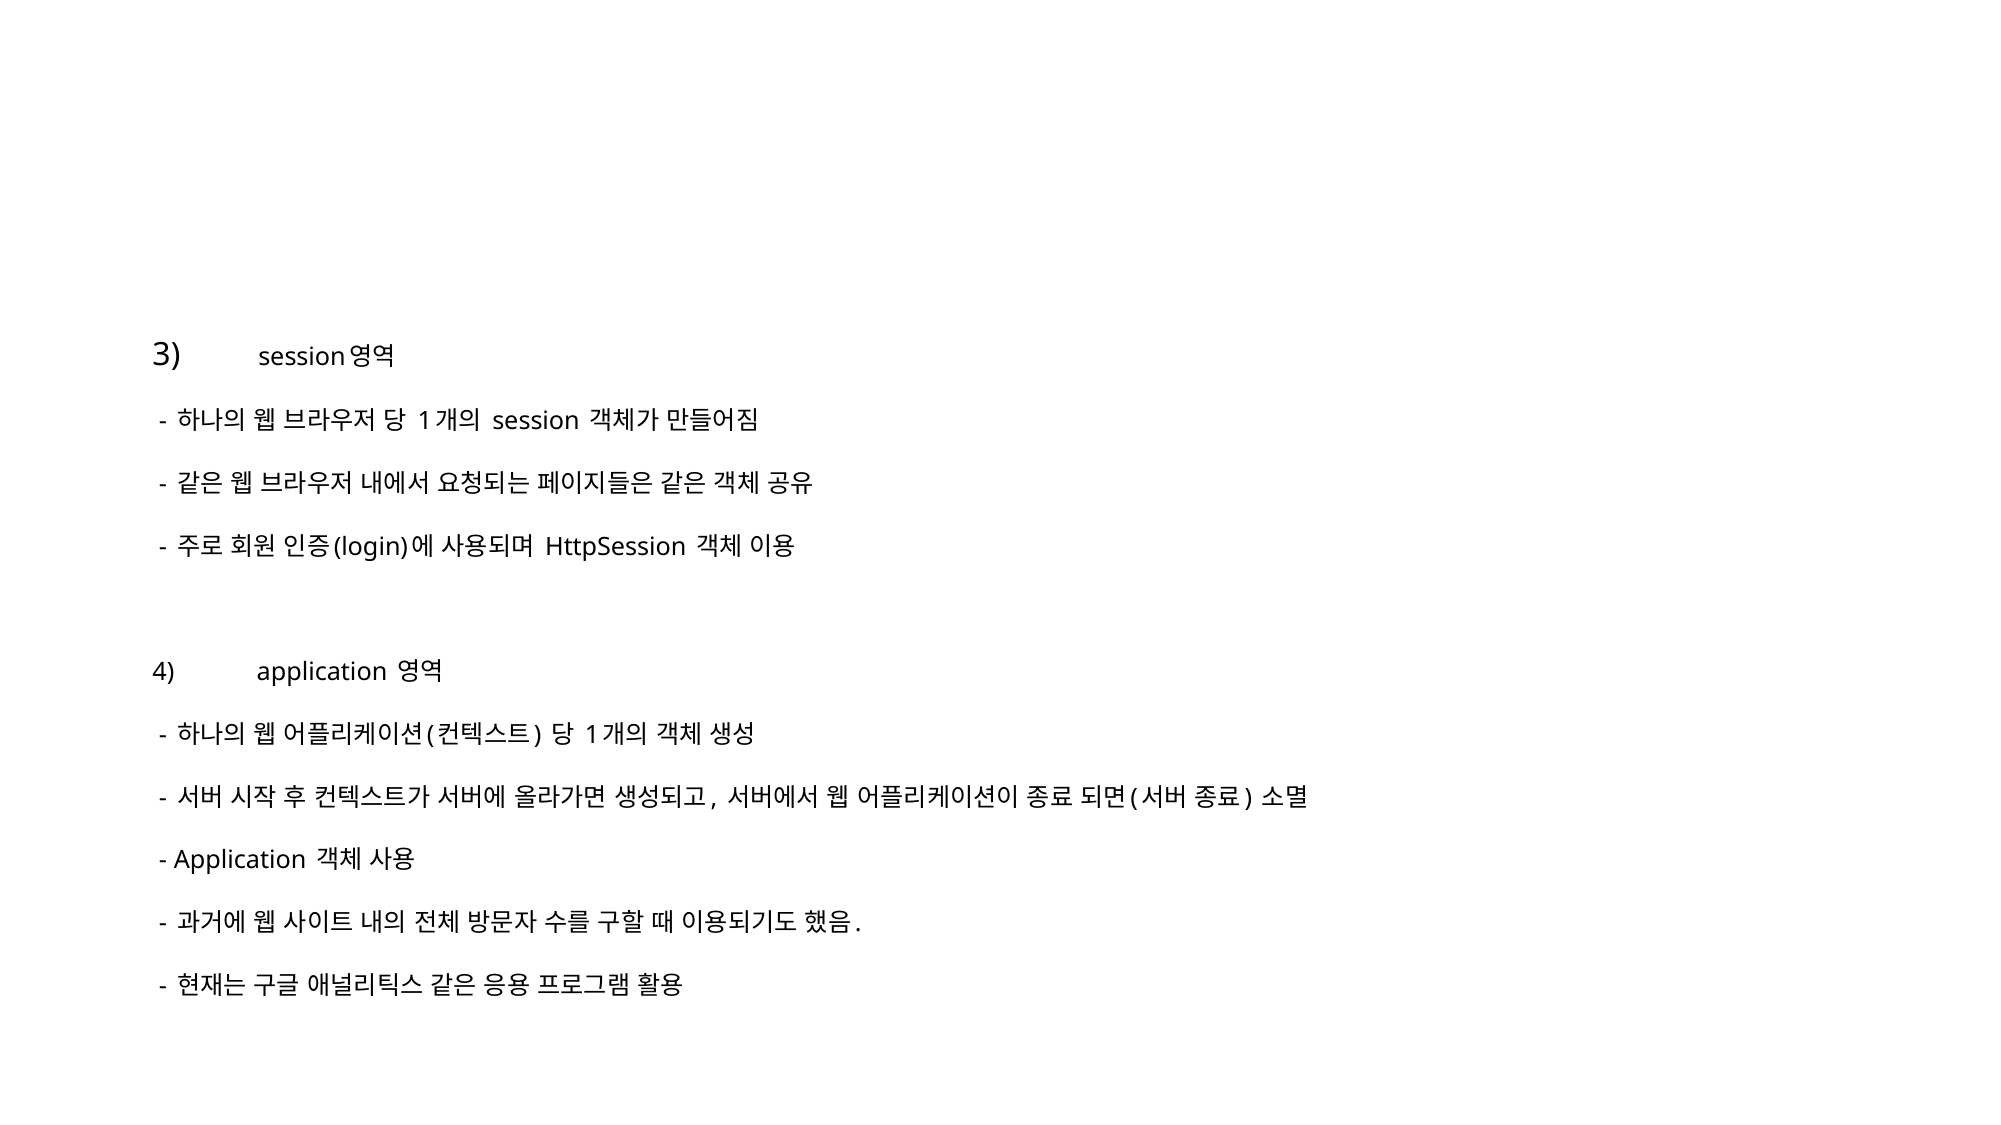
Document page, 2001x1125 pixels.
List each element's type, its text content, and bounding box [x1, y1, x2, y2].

list session영역 - 하나의 웹 브라우저 당 1개의 session 객체가 만들어짐 - 같은 웹 브라우저 내에서 요청되는 페이지들은 같은 객체 공유 - 주로 회원 인증(login)에 사용되며 HttpSession 객체 이용 application 영역 - 하나의 웹 어플리케이션(컨텍스트) 당 1개의 객체 생성 - 서버 시작 후 컨텍스트가 서버에 올라가면 생성되고, 서버에서 웹 어플리케이션이 종료 되면(서버 종료) 소멸 - Application 객체 사용 - 과거에 웹 사이트 내의 전체 방문자 수를 구할 때 이용되기도 했음. - 현재는 구글 애널리틱스 같은 응용 프로그램 활용 [137, 299, 1863, 1014]
